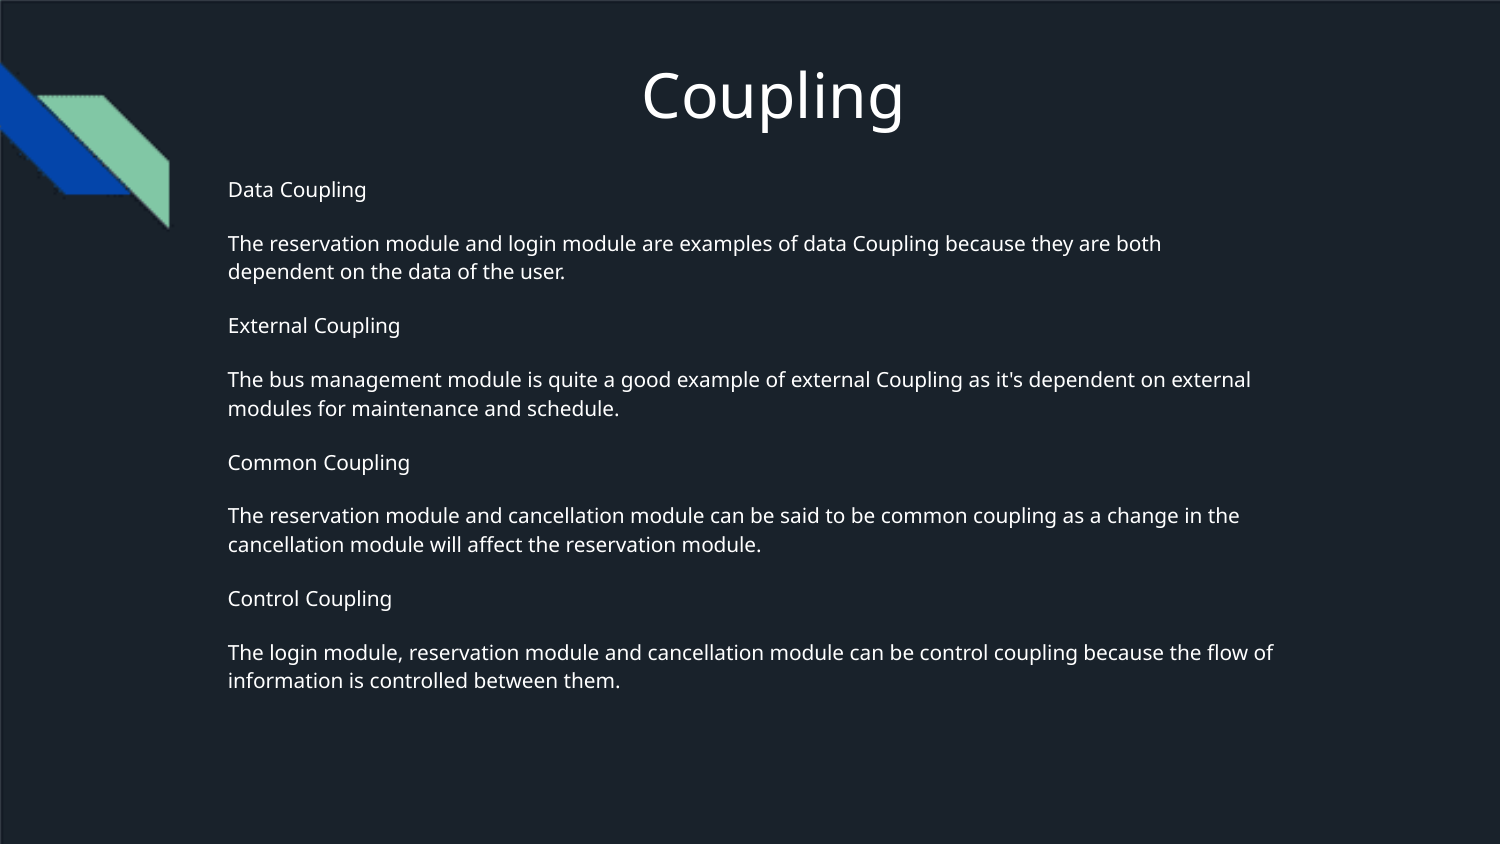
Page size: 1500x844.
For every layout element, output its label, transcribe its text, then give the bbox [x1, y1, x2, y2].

text_box Coupling [641, 43, 951, 131]
text_box The bus management module is quite a good example of external Coupling as it's dependent on external modules for maintenance and schedule. [227, 362, 1348, 421]
text_box [0, 0, 1500, 844]
text_box Data Coupling [227, 172, 404, 202]
text_box The reservation module and cancellation module can be said to be common coupling as a change in the cancellation module will affect the reservation module. [227, 498, 1352, 557]
text_box Control Coupling [227, 581, 430, 611]
text_box The reservation module and login module are examples of data Coupling because they are both dependent on the data of the user. [227, 226, 1259, 285]
text_box External Coupling [227, 308, 435, 338]
text_box The login module, reservation module and cancellation module can be control coupling because the flow of information is controlled between them. [227, 634, 1377, 693]
text_box Common Coupling [227, 444, 452, 475]
